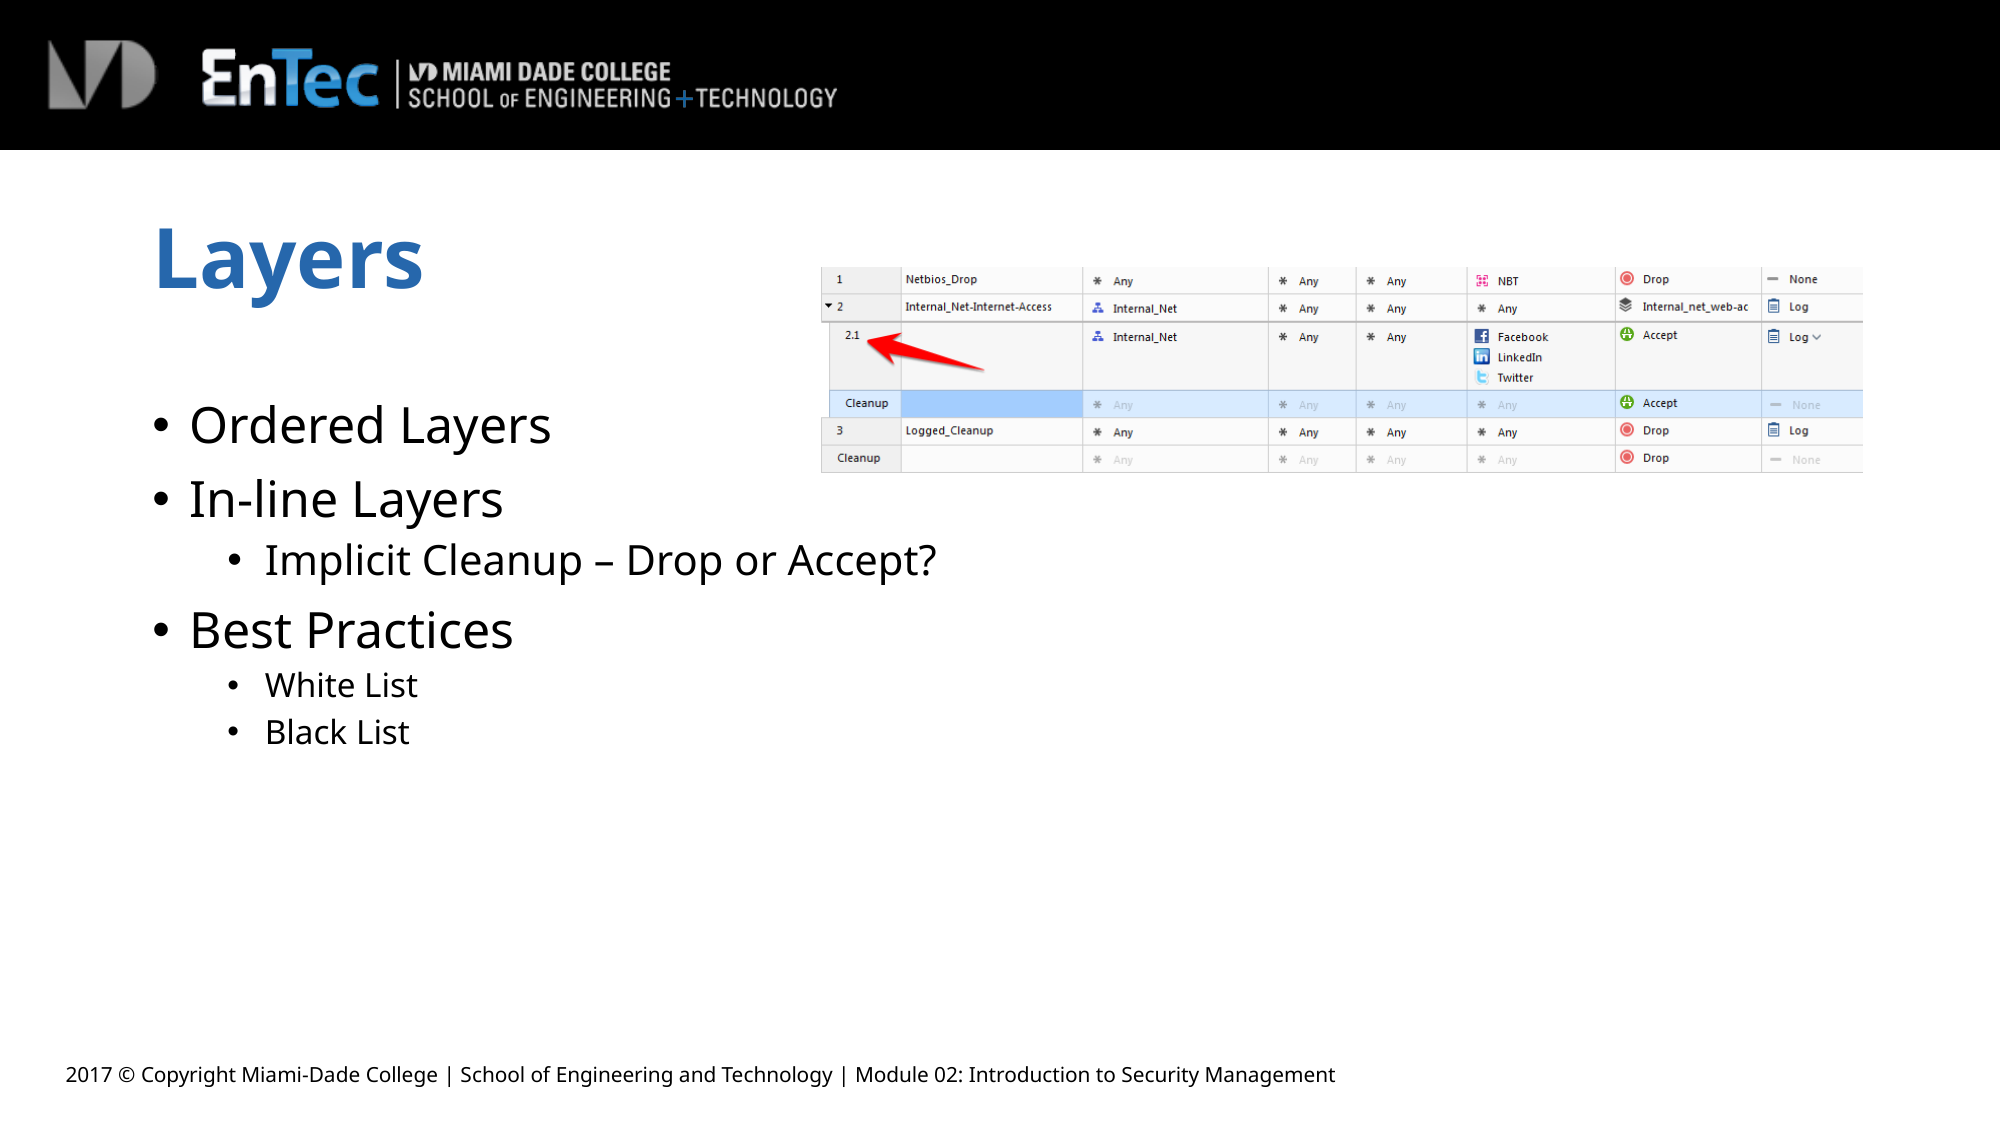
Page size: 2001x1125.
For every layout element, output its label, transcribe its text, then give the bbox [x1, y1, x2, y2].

picture [34, 10, 848, 124]
list Ordered Layers In-line Layers Implicit Cleanup – Drop or Accept? Best Practices White List Black List [137, 392, 1863, 1107]
picture [820, 267, 1863, 473]
title Layers [137, 152, 1863, 371]
